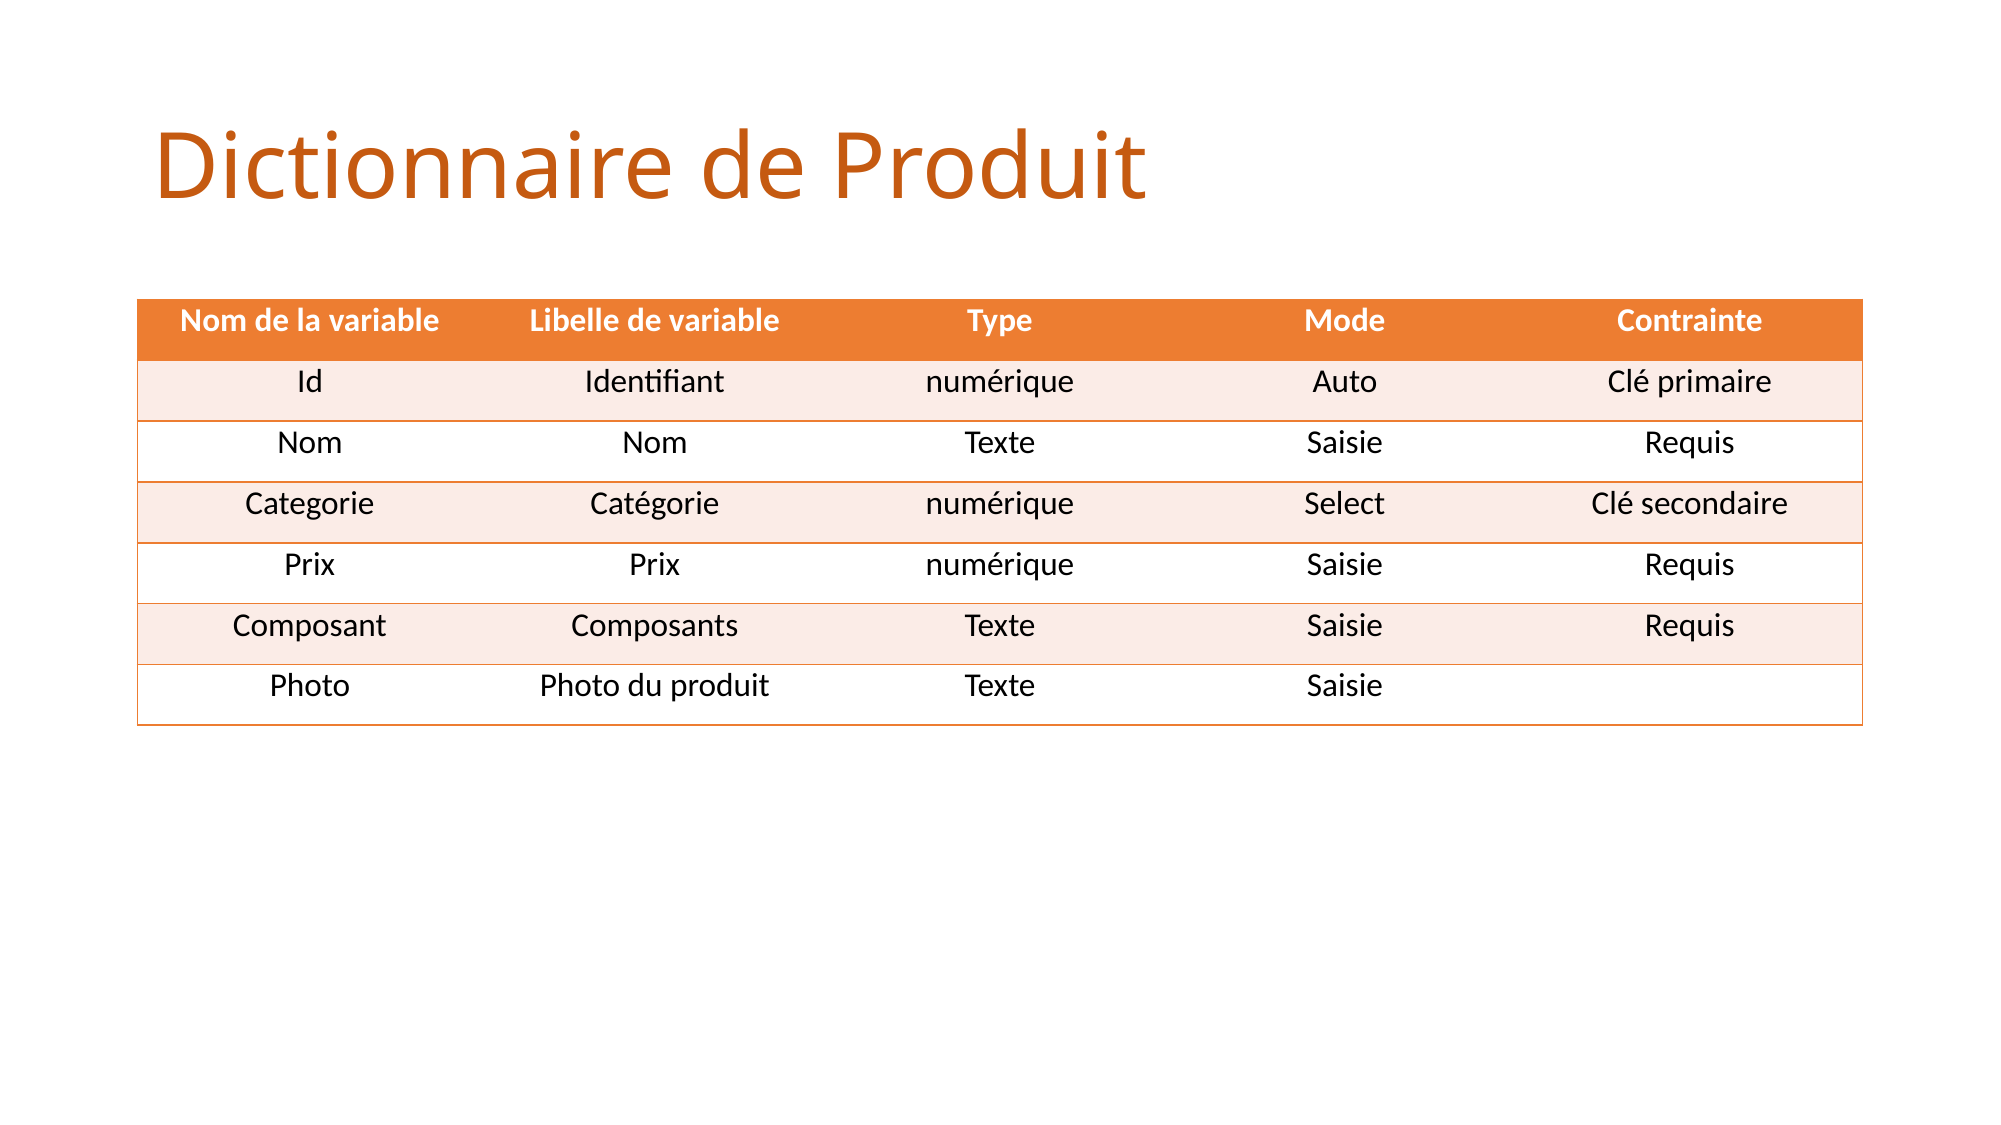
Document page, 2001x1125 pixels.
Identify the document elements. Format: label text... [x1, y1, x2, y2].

table_cell numérique [827, 544, 1172, 603]
table_cell Nom [138, 422, 482, 481]
title Dictionnaire de Produit [137, 59, 1863, 278]
table_cell Prix [482, 544, 827, 603]
table_cell Saisie [1172, 604, 1517, 664]
table_cell Identifiant [482, 361, 827, 420]
table_header Libelle de variable [482, 300, 827, 359]
table_header Mode [1172, 300, 1517, 359]
table_cell Photo du produit [482, 665, 827, 724]
table_cell Texte [827, 665, 1172, 724]
table_cell Clé primaire [1517, 361, 1862, 420]
table_cell Nom [482, 422, 827, 481]
table_cell Clé secondaire [1517, 483, 1862, 542]
table_header Contrainte [1517, 300, 1862, 359]
table_header Nom de la variable [138, 300, 482, 359]
table_cell Prix [138, 544, 482, 603]
table_cell Saisie [1172, 544, 1517, 603]
table_cell Composants [482, 604, 827, 664]
table_cell Id [138, 361, 482, 420]
table_cell Select [1172, 483, 1517, 542]
table_cell Texte [827, 604, 1172, 664]
table_cell Photo [138, 665, 482, 724]
table_cell Auto [1172, 361, 1517, 420]
table_cell numérique [827, 483, 1172, 542]
table_header Type [827, 300, 1172, 359]
table_cell [1517, 665, 1862, 724]
table_cell Requis [1517, 604, 1862, 664]
table_cell Composant [138, 604, 482, 664]
table_cell Catégorie [482, 483, 827, 542]
table_cell Texte [827, 422, 1172, 481]
table_cell Requis [1517, 544, 1862, 603]
table_cell numérique [827, 361, 1172, 420]
table_cell Requis [1517, 422, 1862, 481]
table_cell Saisie [1172, 422, 1517, 481]
table_cell Saisie [1172, 665, 1517, 724]
table_cell Categorie [138, 483, 482, 542]
